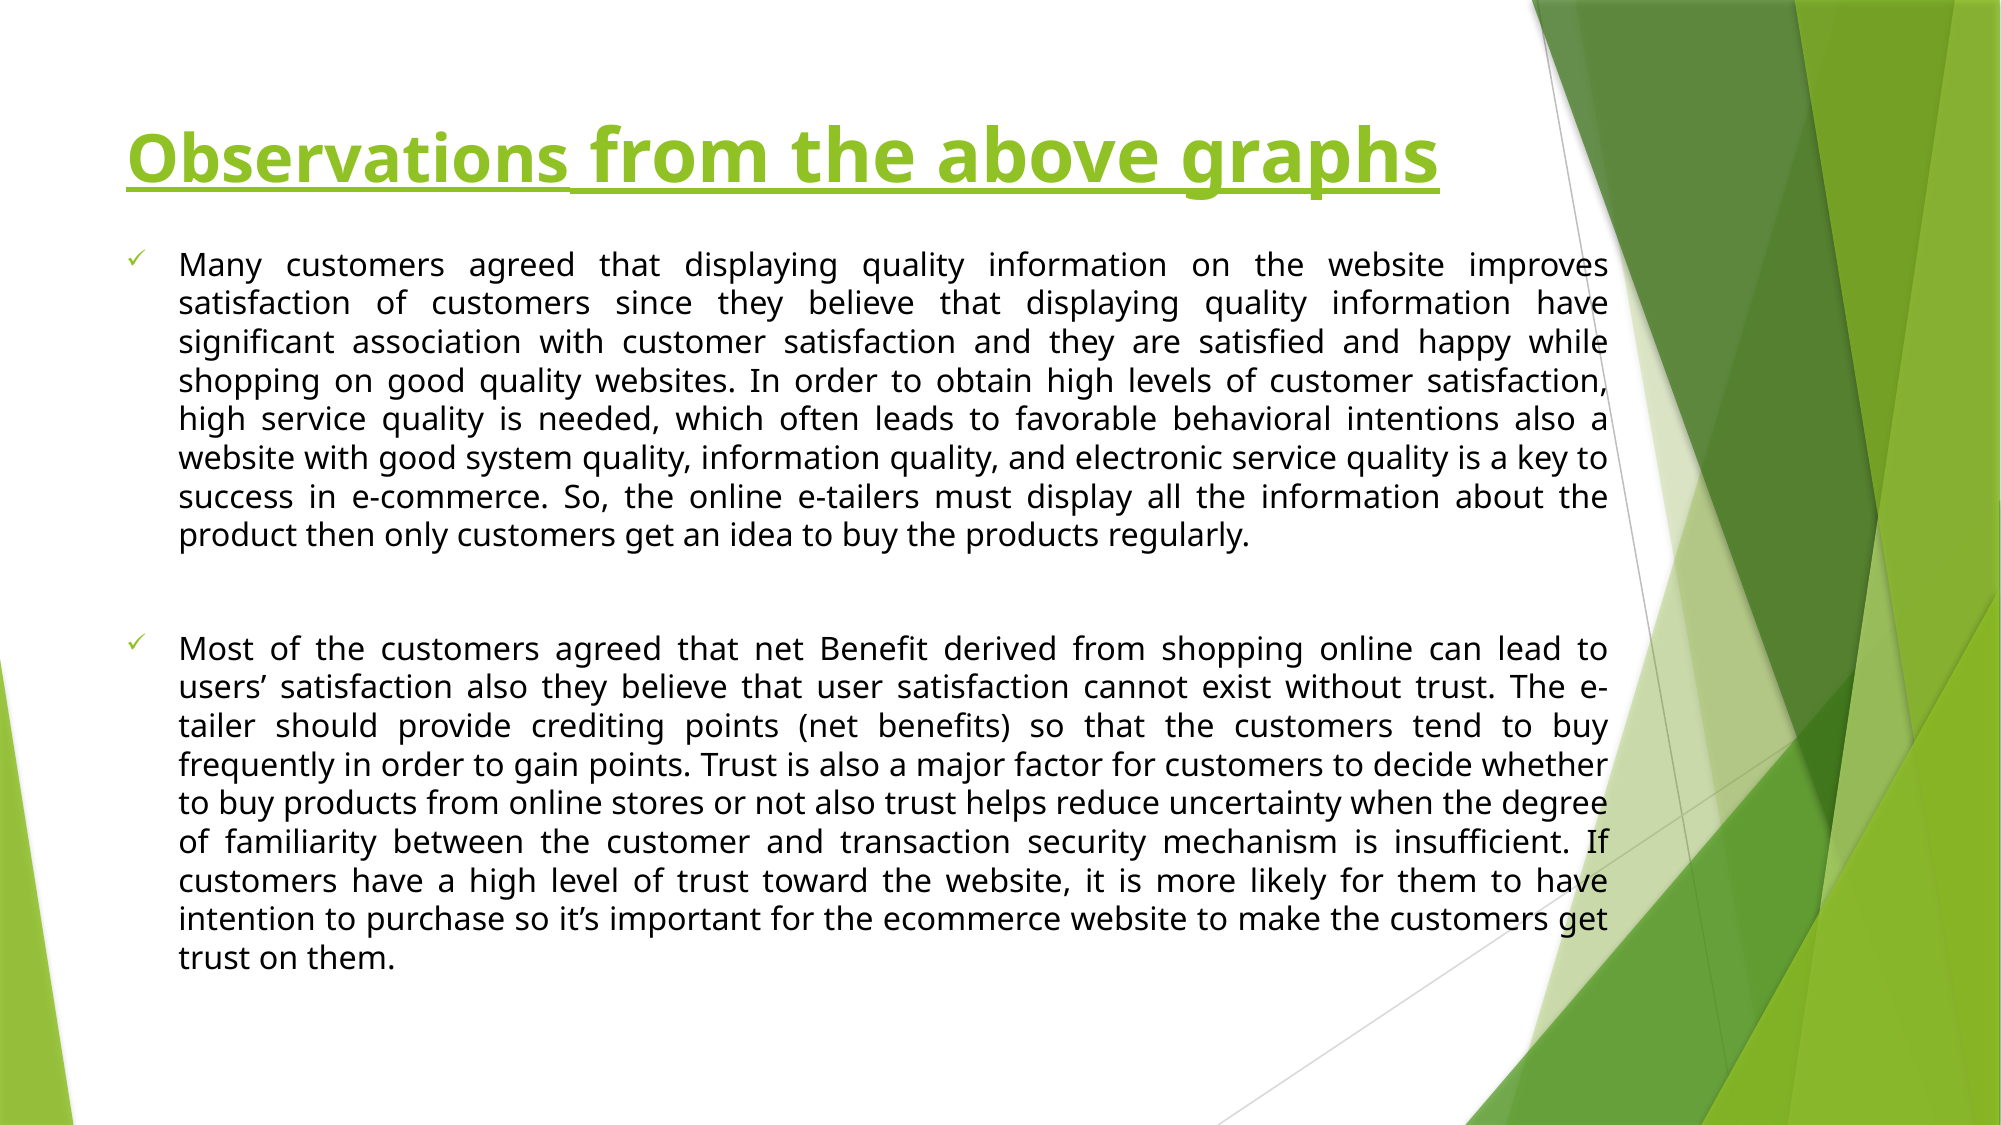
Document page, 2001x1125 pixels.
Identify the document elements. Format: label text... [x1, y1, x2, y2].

title Observations from the above graphs [111, 99, 1522, 225]
list Many customers agreed that displaying quality information on the website improves satisfaction of customers since they believe that displaying quality information have significant association with customer satisfaction and they are satisfied and happy while shopping on good quality websites. In order to obtain high levels of customer satisfaction, high service quality is needed, which often leads to favorable behavioral intentions also a website with good system quality, information quality, and electronic service quality is a key to success in e-commerce. So, the online e-tailers must display all the information about the product then only customers get an idea to buy the products regularly. Most of the customers agreed that net Benefit derived from shopping online can lead to users’ satisfaction also they believe that user satisfaction cannot exist without trust. The e-tailer should provide crediting points (net benefits) so that the customers tend to buy frequently in order to gain points. Trust is also a major factor for customers to decide whether to buy products from online stores or not also trust helps reduce uncertainty when the degree of familiarity between the customer and transaction security mechanism is insufficient. If customers have a high level of trust toward the website, it is more likely for them to have intention to purchase so it’s important for the ecommerce website to make the customers get trust on them. [111, 236, 1625, 992]
